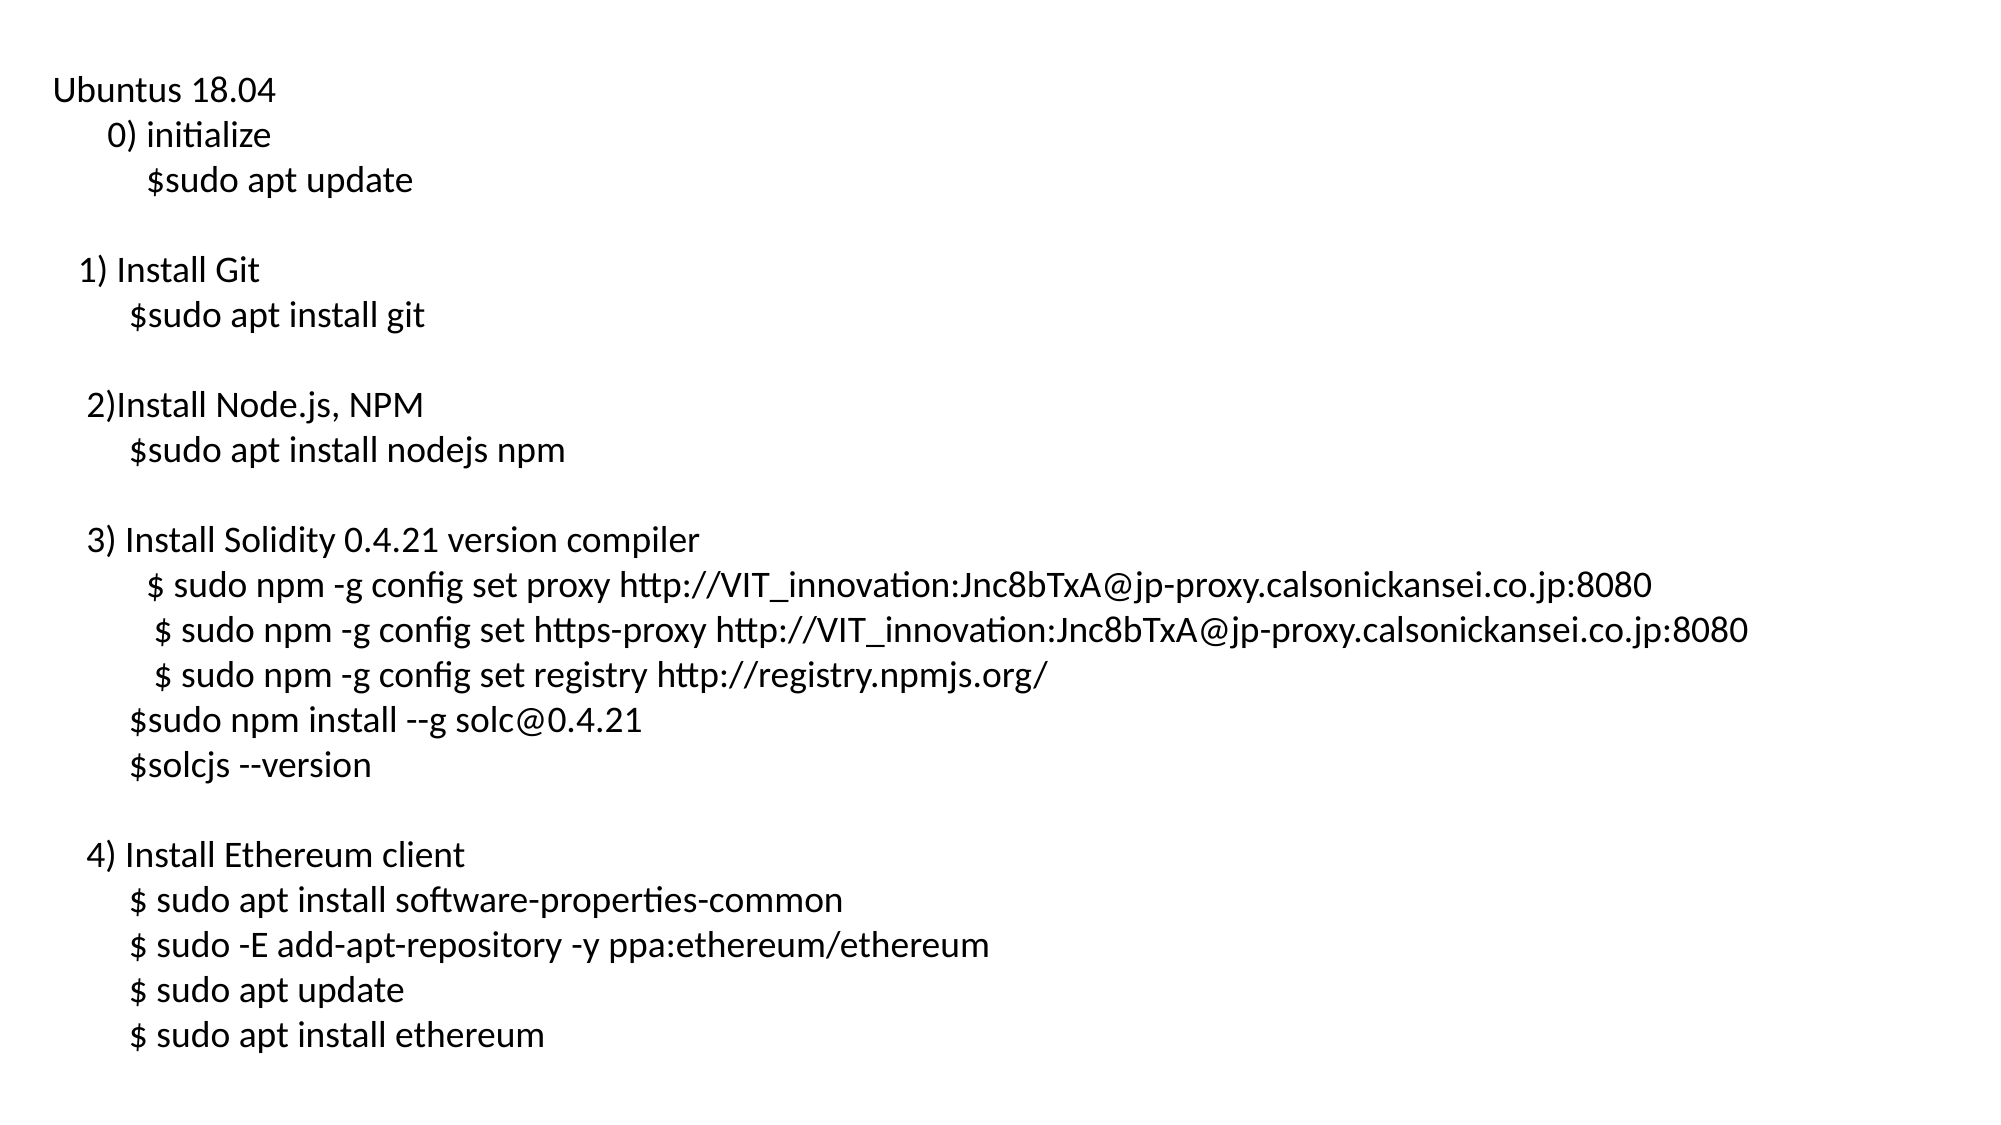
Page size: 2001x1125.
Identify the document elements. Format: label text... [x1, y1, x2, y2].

text_box Ubuntus 18.04 0) initialize $sudo apt update 1) Install Git $sudo apt install git 2)Install Node.js, NPM $sudo apt install nodejs npm 3) Install Solidity 0.4.21 version compiler $ sudo npm -g config set proxy http://VIT_innovation:Jnc8bTxA@jp-proxy.calsonickansei.co.jp:8080 $ sudo npm -g config set https-proxy http://VIT_innovation:Jnc8bTxA@jp-proxy.calsonickansei.co.jp:8080 $ sudo npm -g config set registry http://registry.npmjs.org/ $sudo npm install --g solc@0.4.21 $solcjs --version 4) Install Ethereum client $ sudo apt install software-properties-common $ sudo -E add-apt-repository -y ppa:ethereum/ethereum $ sudo apt update $ sudo apt install ethereum [37, 57, 2000, 1062]
